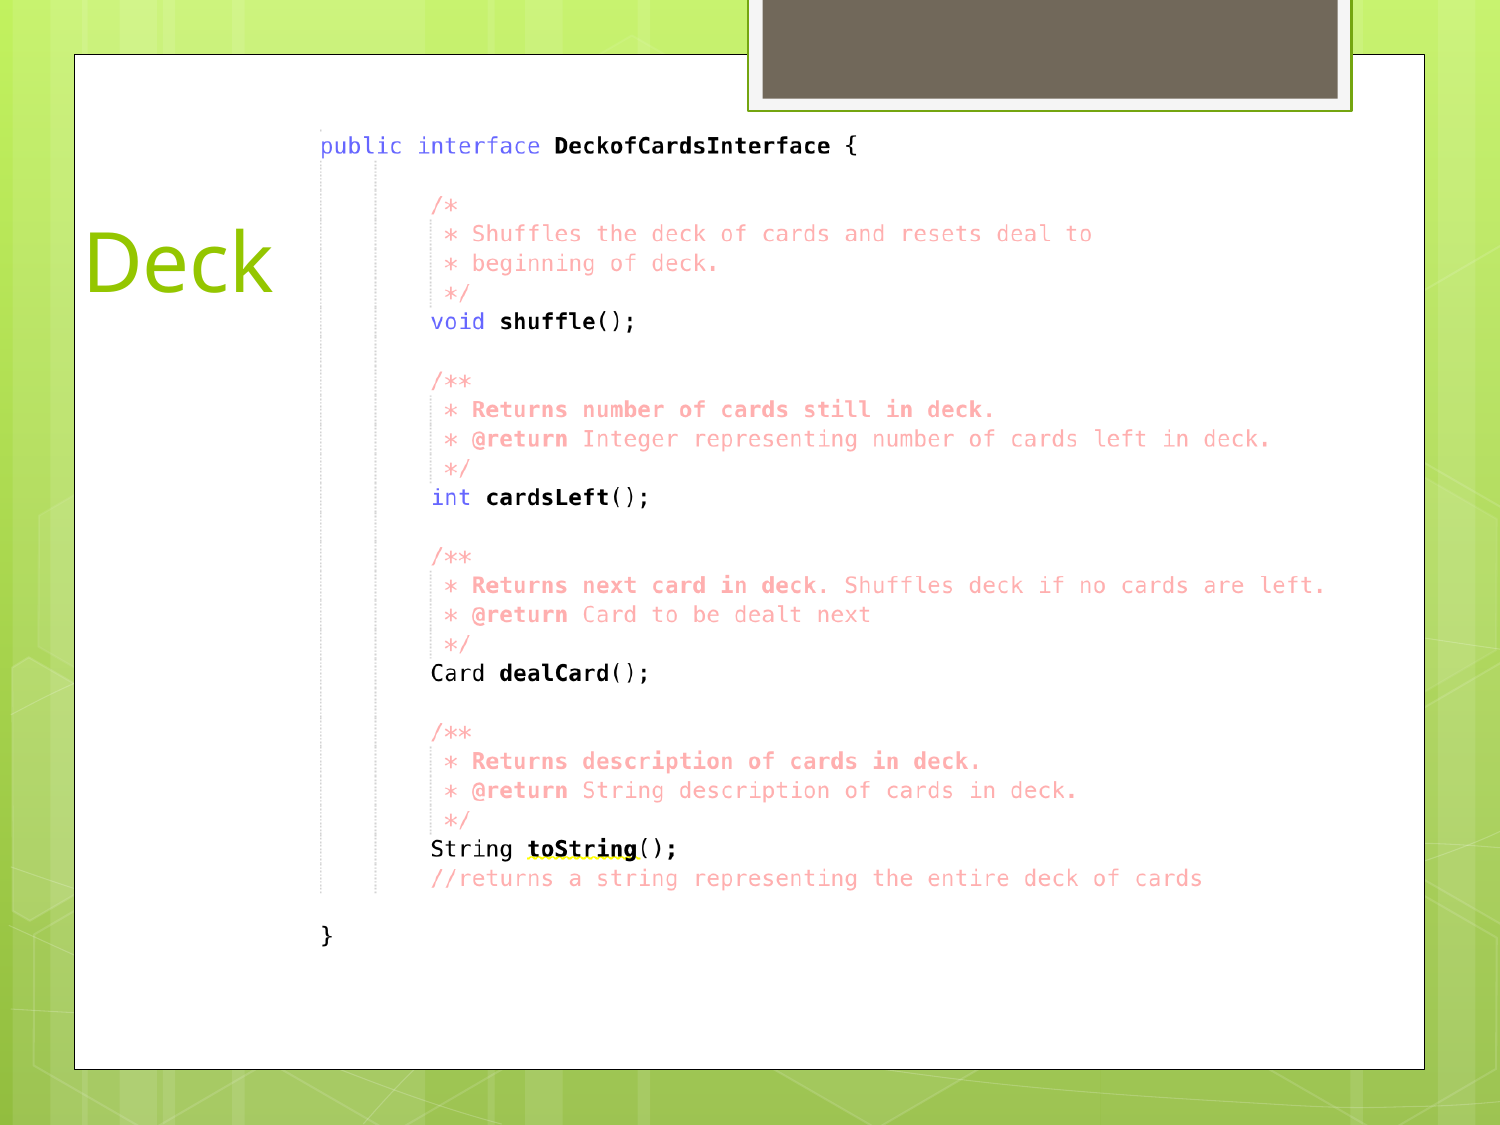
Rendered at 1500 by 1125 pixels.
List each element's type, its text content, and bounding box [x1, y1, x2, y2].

title Deck [67, 129, 303, 317]
picture [304, 128, 1358, 957]
